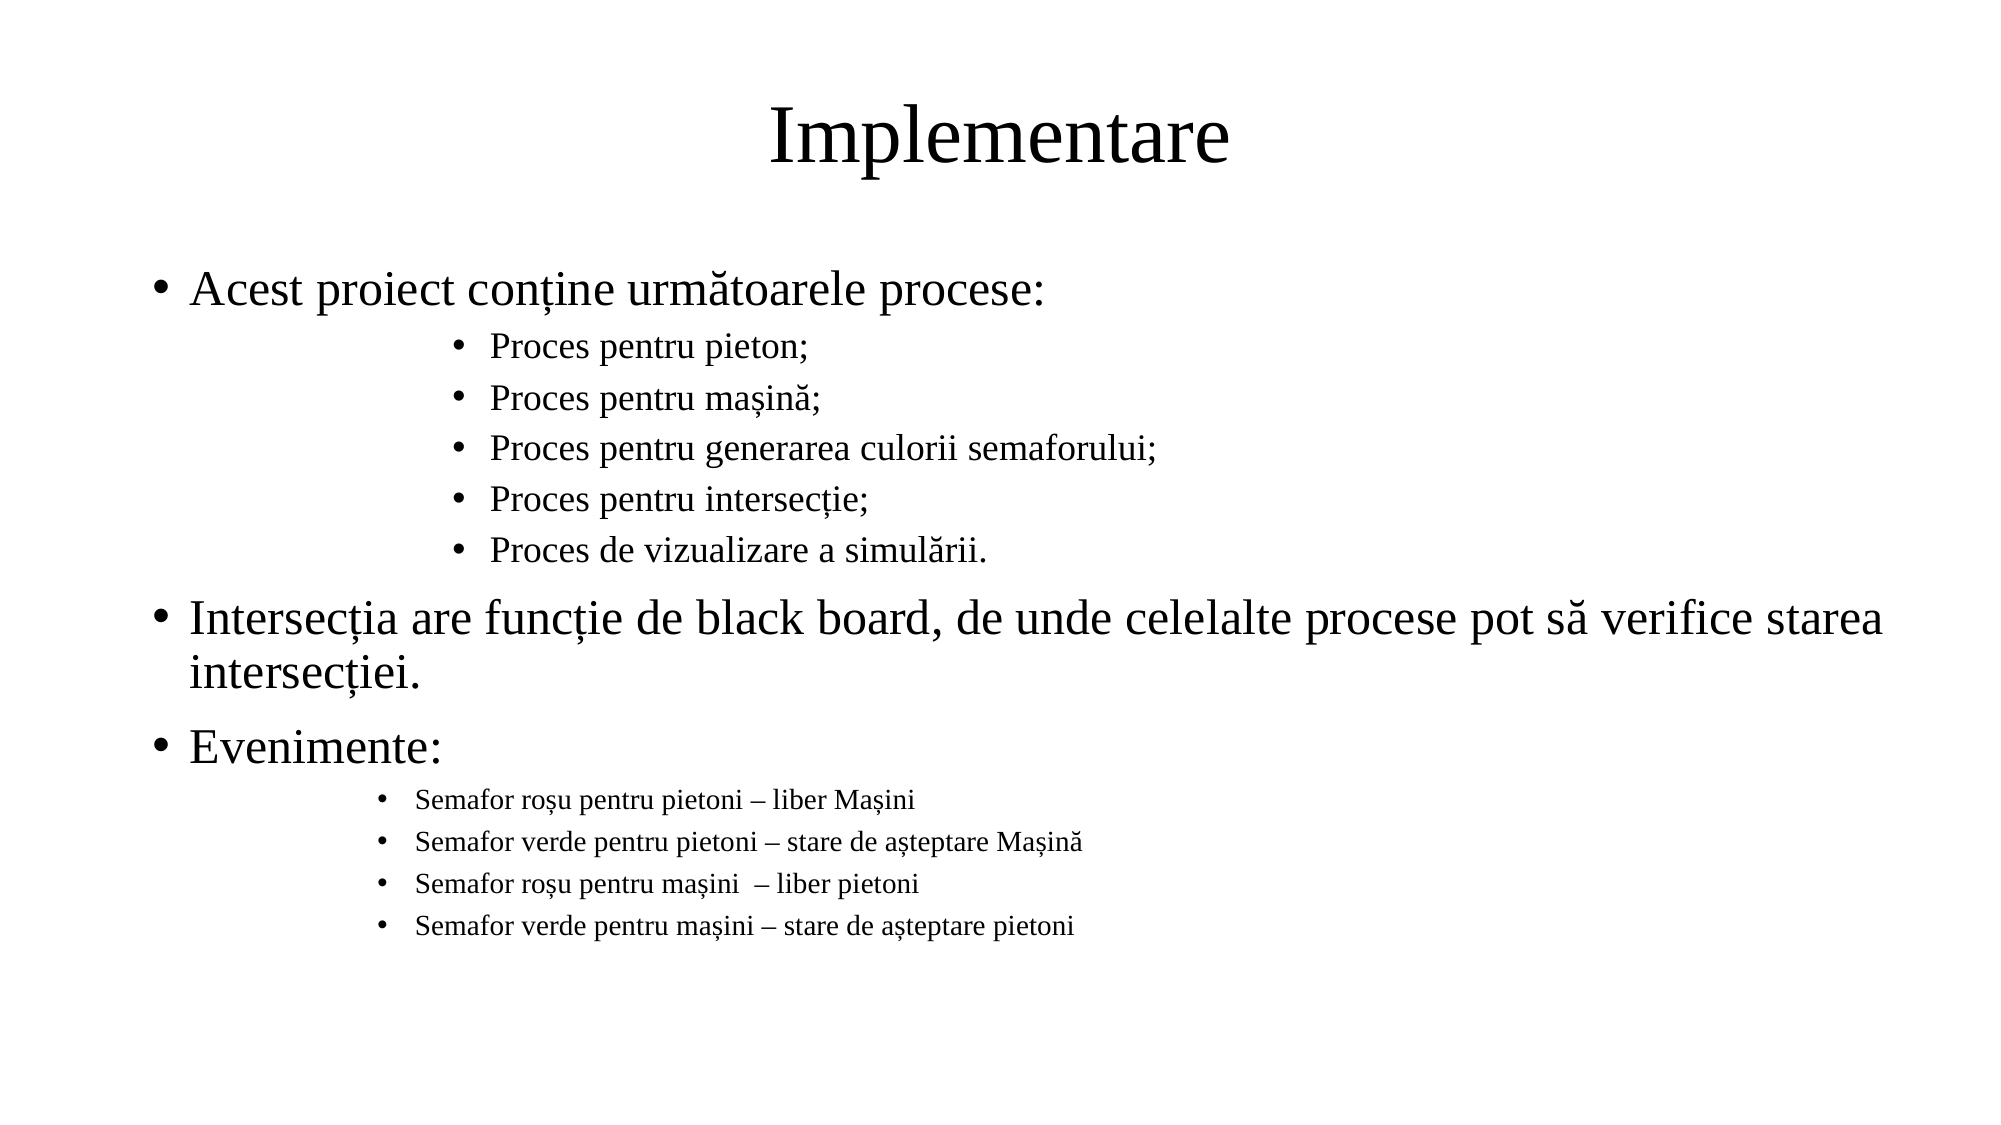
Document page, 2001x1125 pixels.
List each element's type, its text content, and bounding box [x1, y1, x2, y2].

title Implementare [137, 26, 1863, 245]
list Acest proiect conține următoarele procese: Proces pentru pieton; Proces pentru mașină; Proces pentru generarea culorii semaforului; Proces pentru intersecție; Proces de vizualizare a simulării. Intersecția are funcție de black board, de unde celelalte procese pot să verifice starea intersecției. Evenimente: Semafor roșu pentru pietoni – liber Mașini Semafor verde pentru pietoni – stare de așteptare Mașină Semafor roșu pentru mașini – liber pietoni Semafor verde pentru mașini – stare de așteptare pietoni [137, 254, 1932, 1125]
